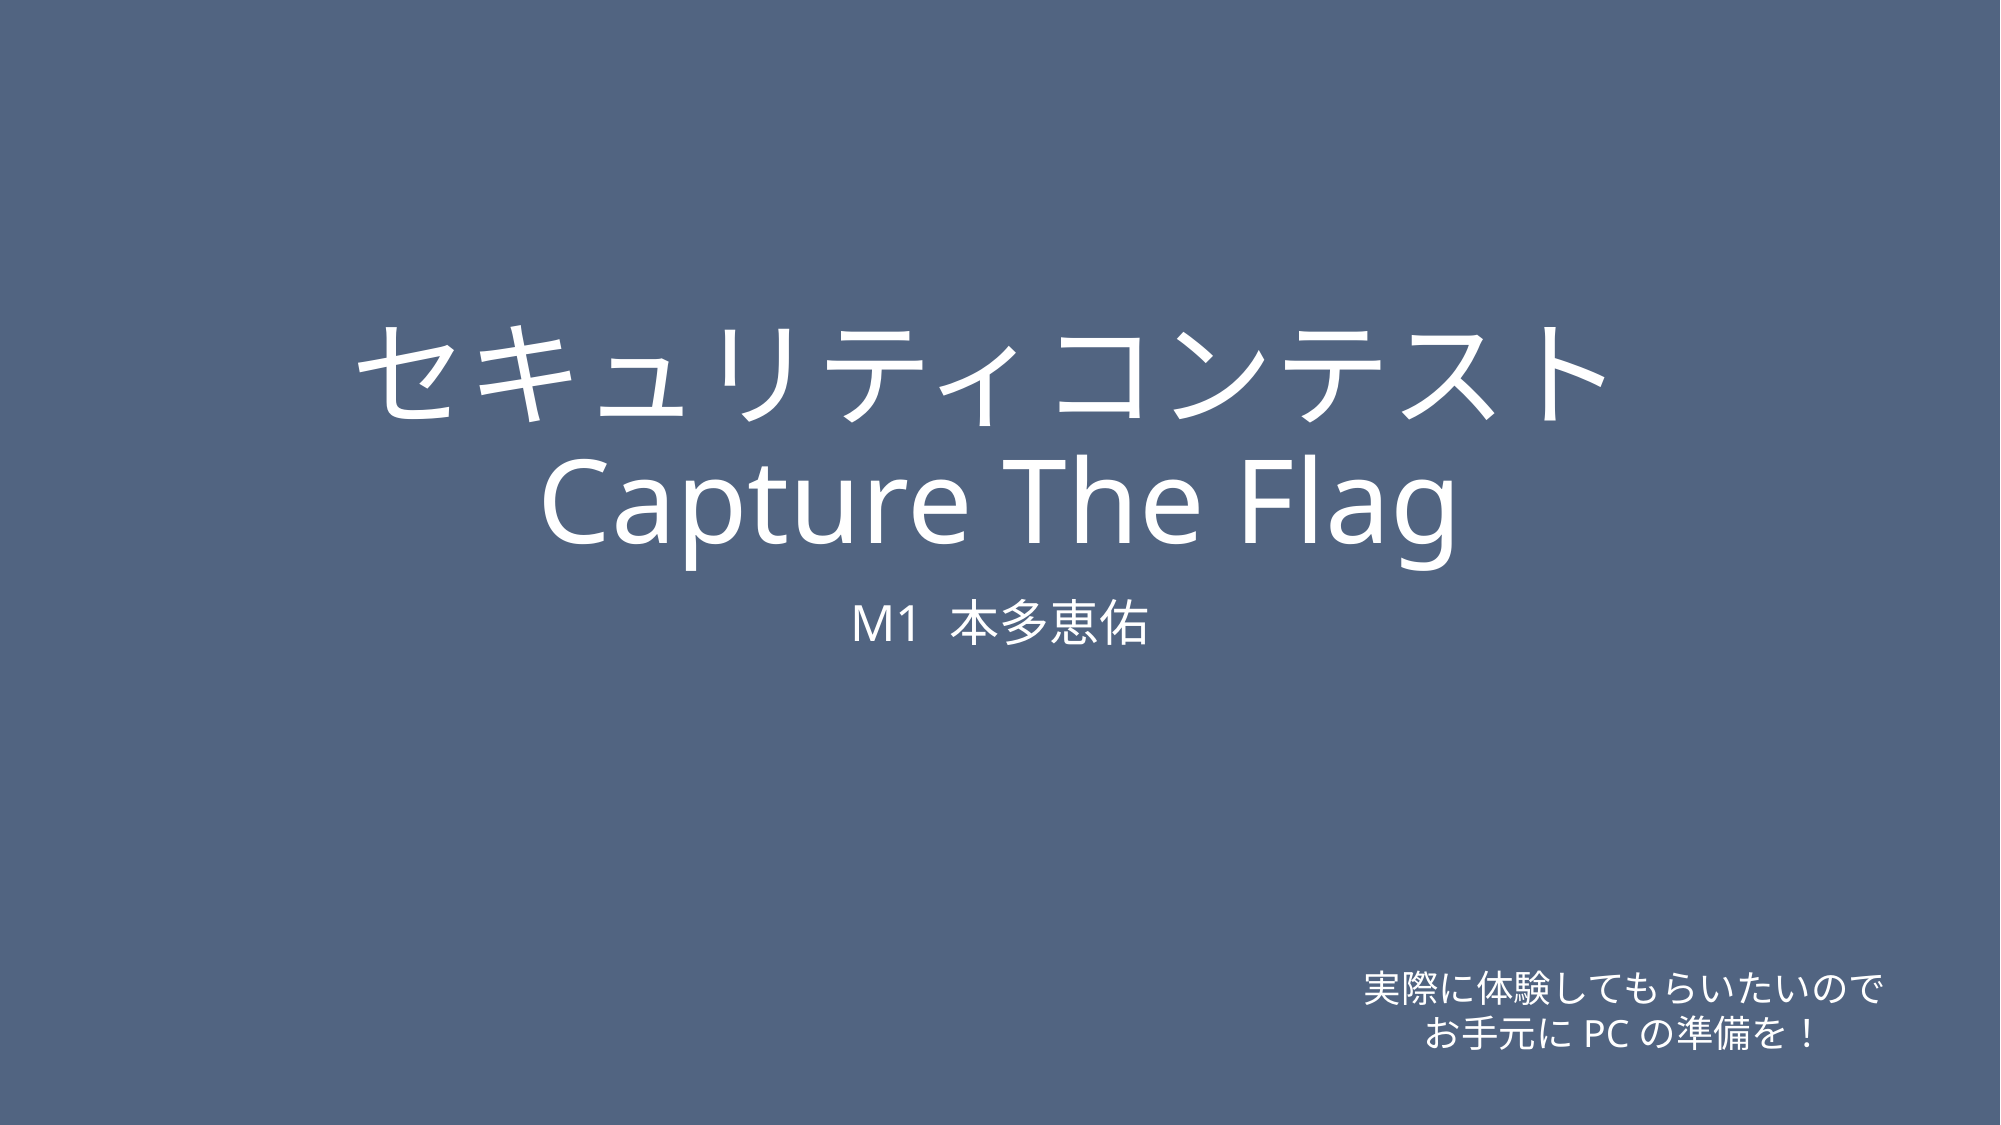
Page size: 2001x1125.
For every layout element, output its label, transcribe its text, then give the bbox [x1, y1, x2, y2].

title セキュリティコンテストCapture The Flag [249, 184, 1750, 576]
text_box 実際に体験してもらいたいので お手元にPCの準備を！ [1348, 958, 1901, 1063]
subtitle M1 本多恵佑 [249, 590, 1750, 863]
